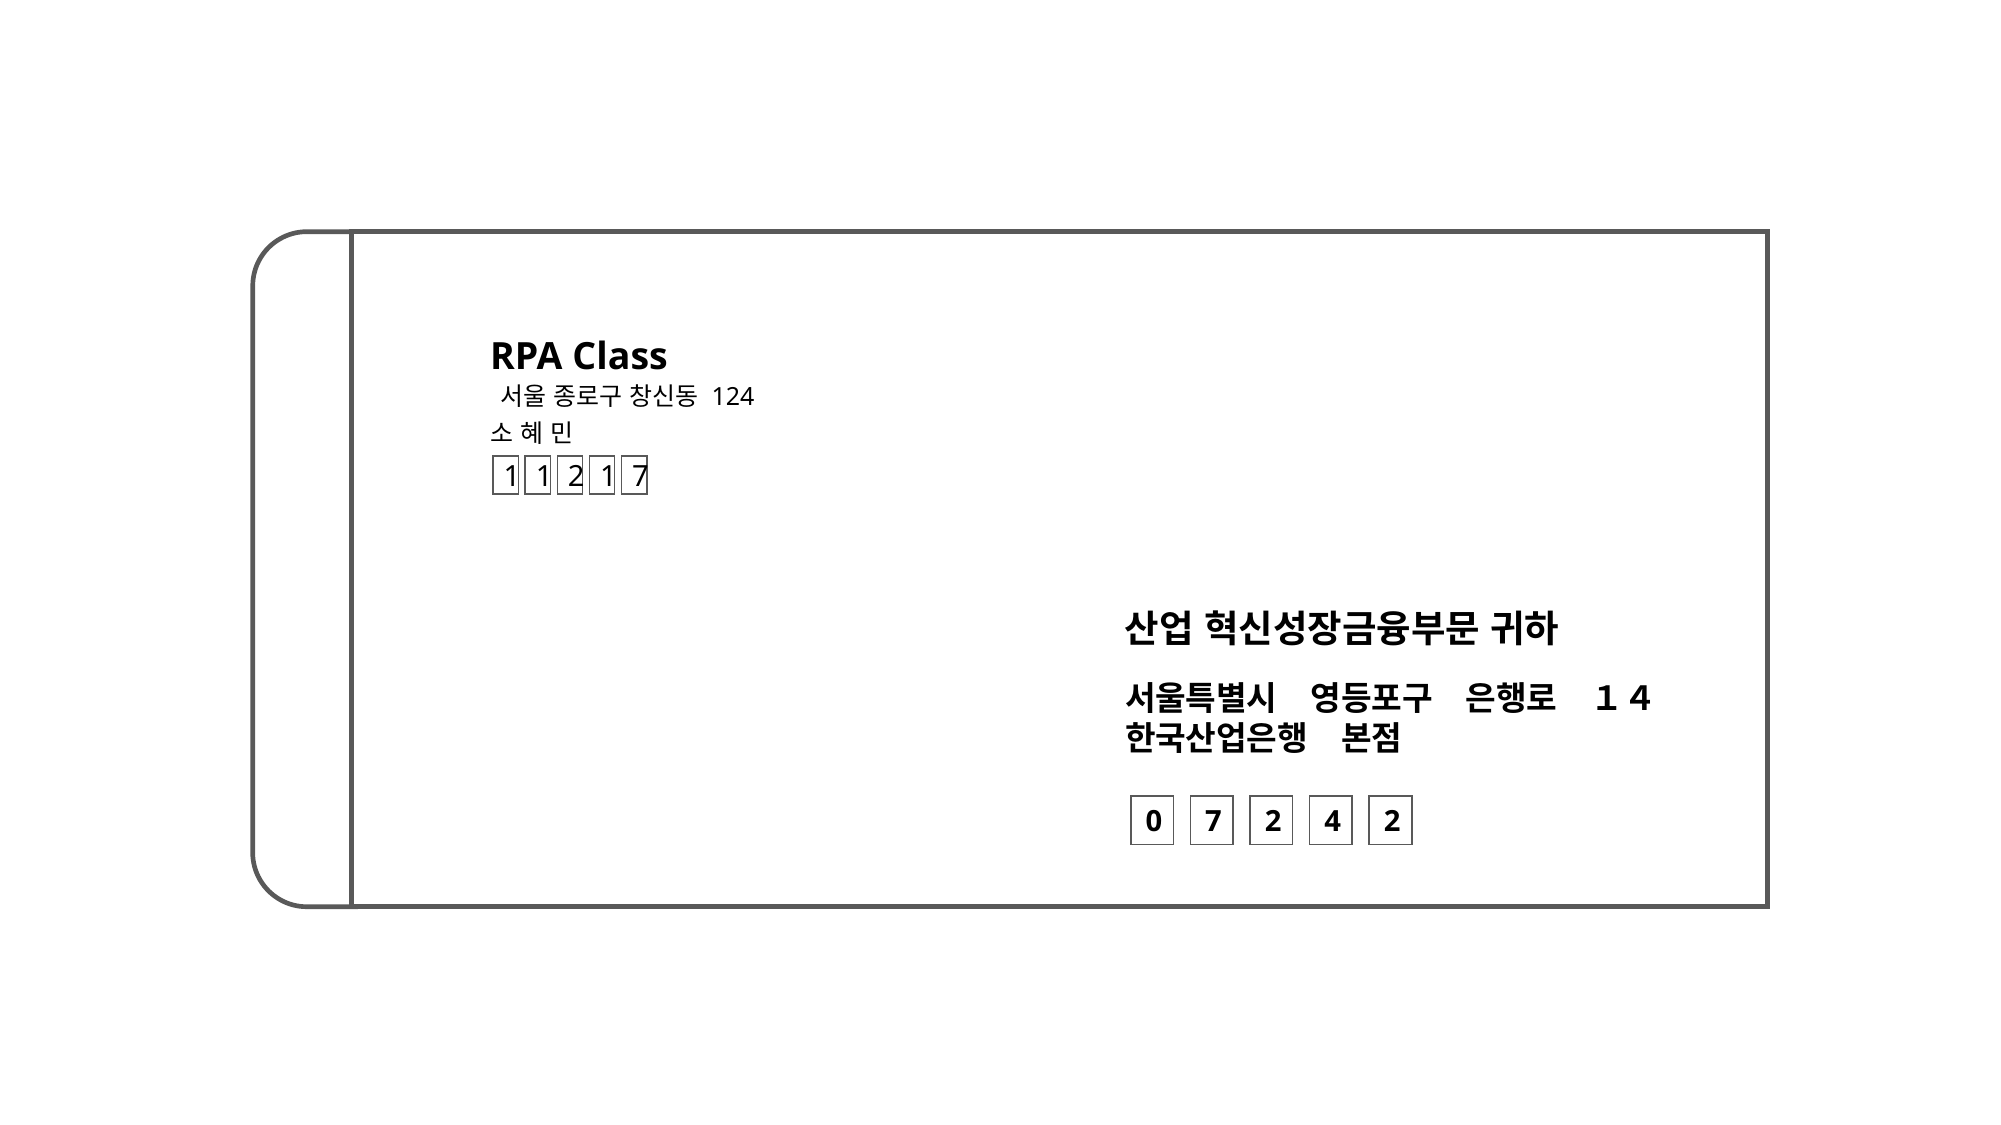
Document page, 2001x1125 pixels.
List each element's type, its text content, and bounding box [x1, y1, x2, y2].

text_box 1 [524, 455, 552, 495]
text_box 서울 종로구 창신동 124 [485, 373, 770, 418]
text_box [251, 230, 362, 908]
text_box 산업 혁신성장금융부문 귀하 [1110, 597, 1748, 657]
text_box 4 [1309, 795, 1353, 845]
text_box 소 혜 민 [476, 410, 647, 456]
text_box 2 [1249, 795, 1294, 845]
text_box 1 [588, 455, 616, 495]
text_box 2 [1368, 795, 1413, 845]
text_box [351, 231, 1769, 908]
text_box 서울특별시 영등포구 은행로 １４ 한국산업은행 본점 [1110, 669, 1768, 804]
text_box RPA Class [475, 324, 683, 384]
text_box 7 [1189, 795, 1234, 845]
text_box 2 [556, 455, 584, 495]
text_box 7 [620, 455, 648, 495]
text_box 1 [492, 455, 519, 495]
text_box 0 [1130, 795, 1174, 845]
